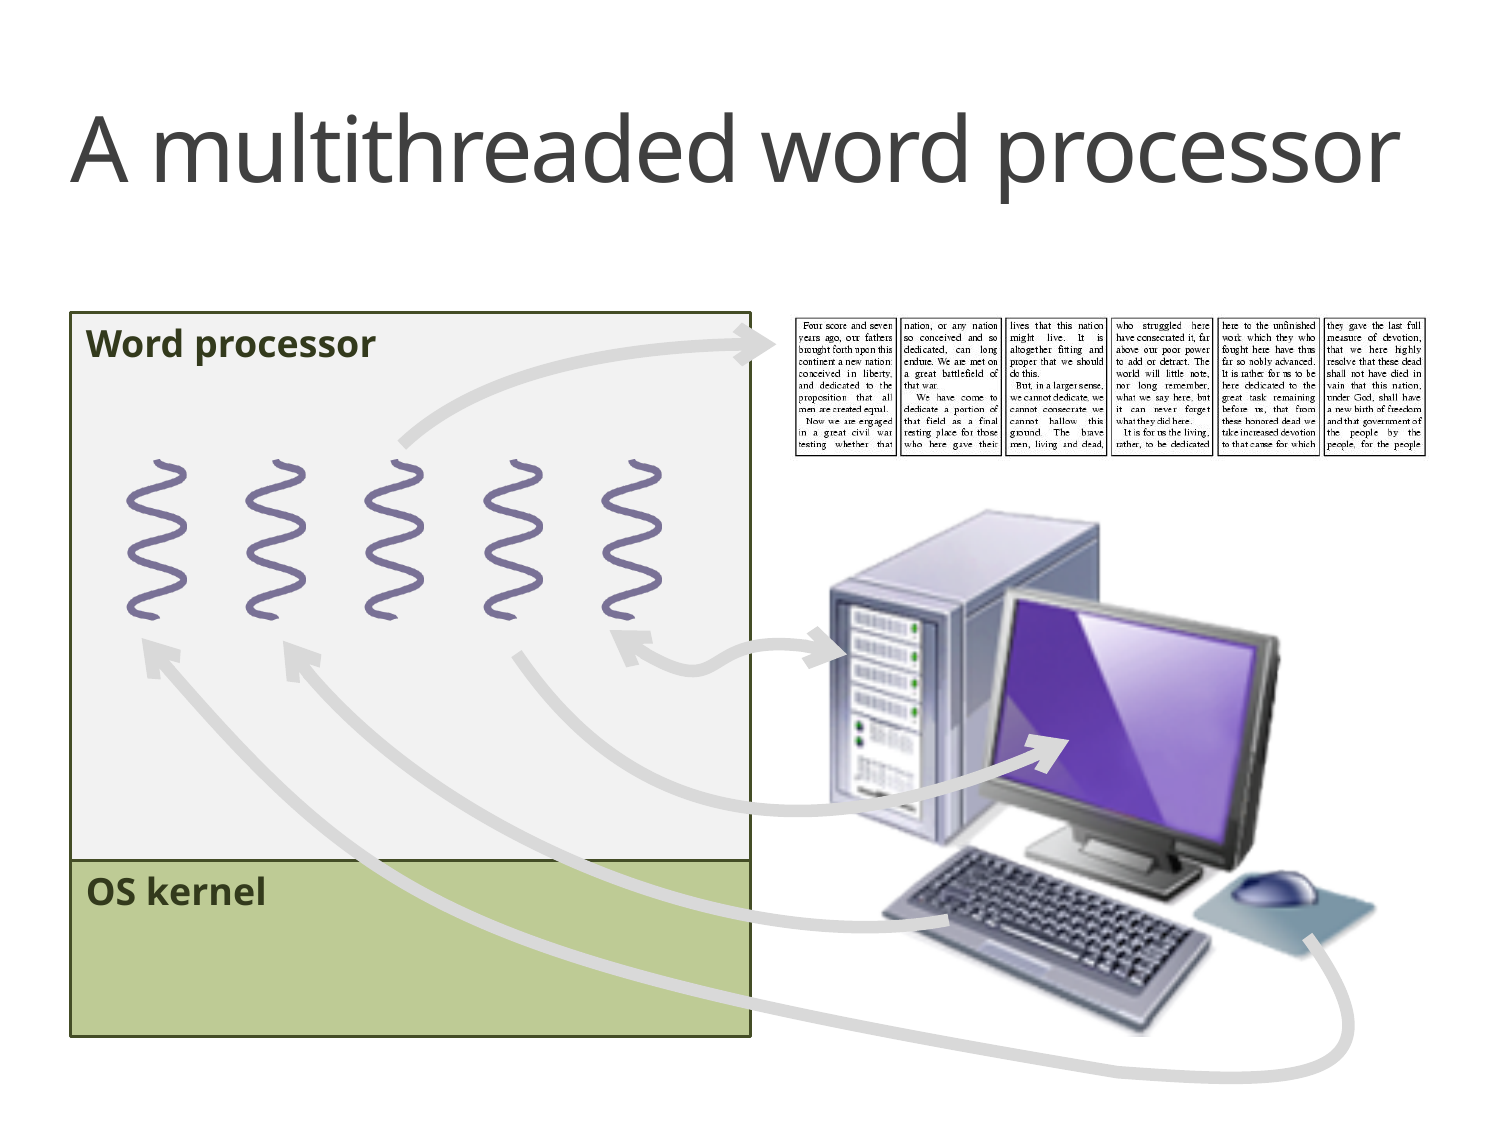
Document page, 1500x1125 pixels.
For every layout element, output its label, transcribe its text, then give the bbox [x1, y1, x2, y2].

text_box [916, 1037, 1348, 1078]
text_box [609, 630, 824, 670]
text_box [401, 336, 777, 446]
text_box OS kernel [70, 860, 751, 1037]
text_box Word processor [70, 312, 751, 860]
picture [482, 459, 543, 621]
text_box [141, 638, 824, 1019]
text_box [516, 653, 824, 811]
picture [126, 459, 187, 621]
picture [789, 312, 1430, 462]
picture [363, 459, 425, 621]
title A multithreaded word processor [70, 106, 1430, 239]
picture [824, 475, 1385, 1037]
picture [245, 459, 306, 621]
text_box [282, 640, 485, 725]
picture [601, 459, 662, 621]
